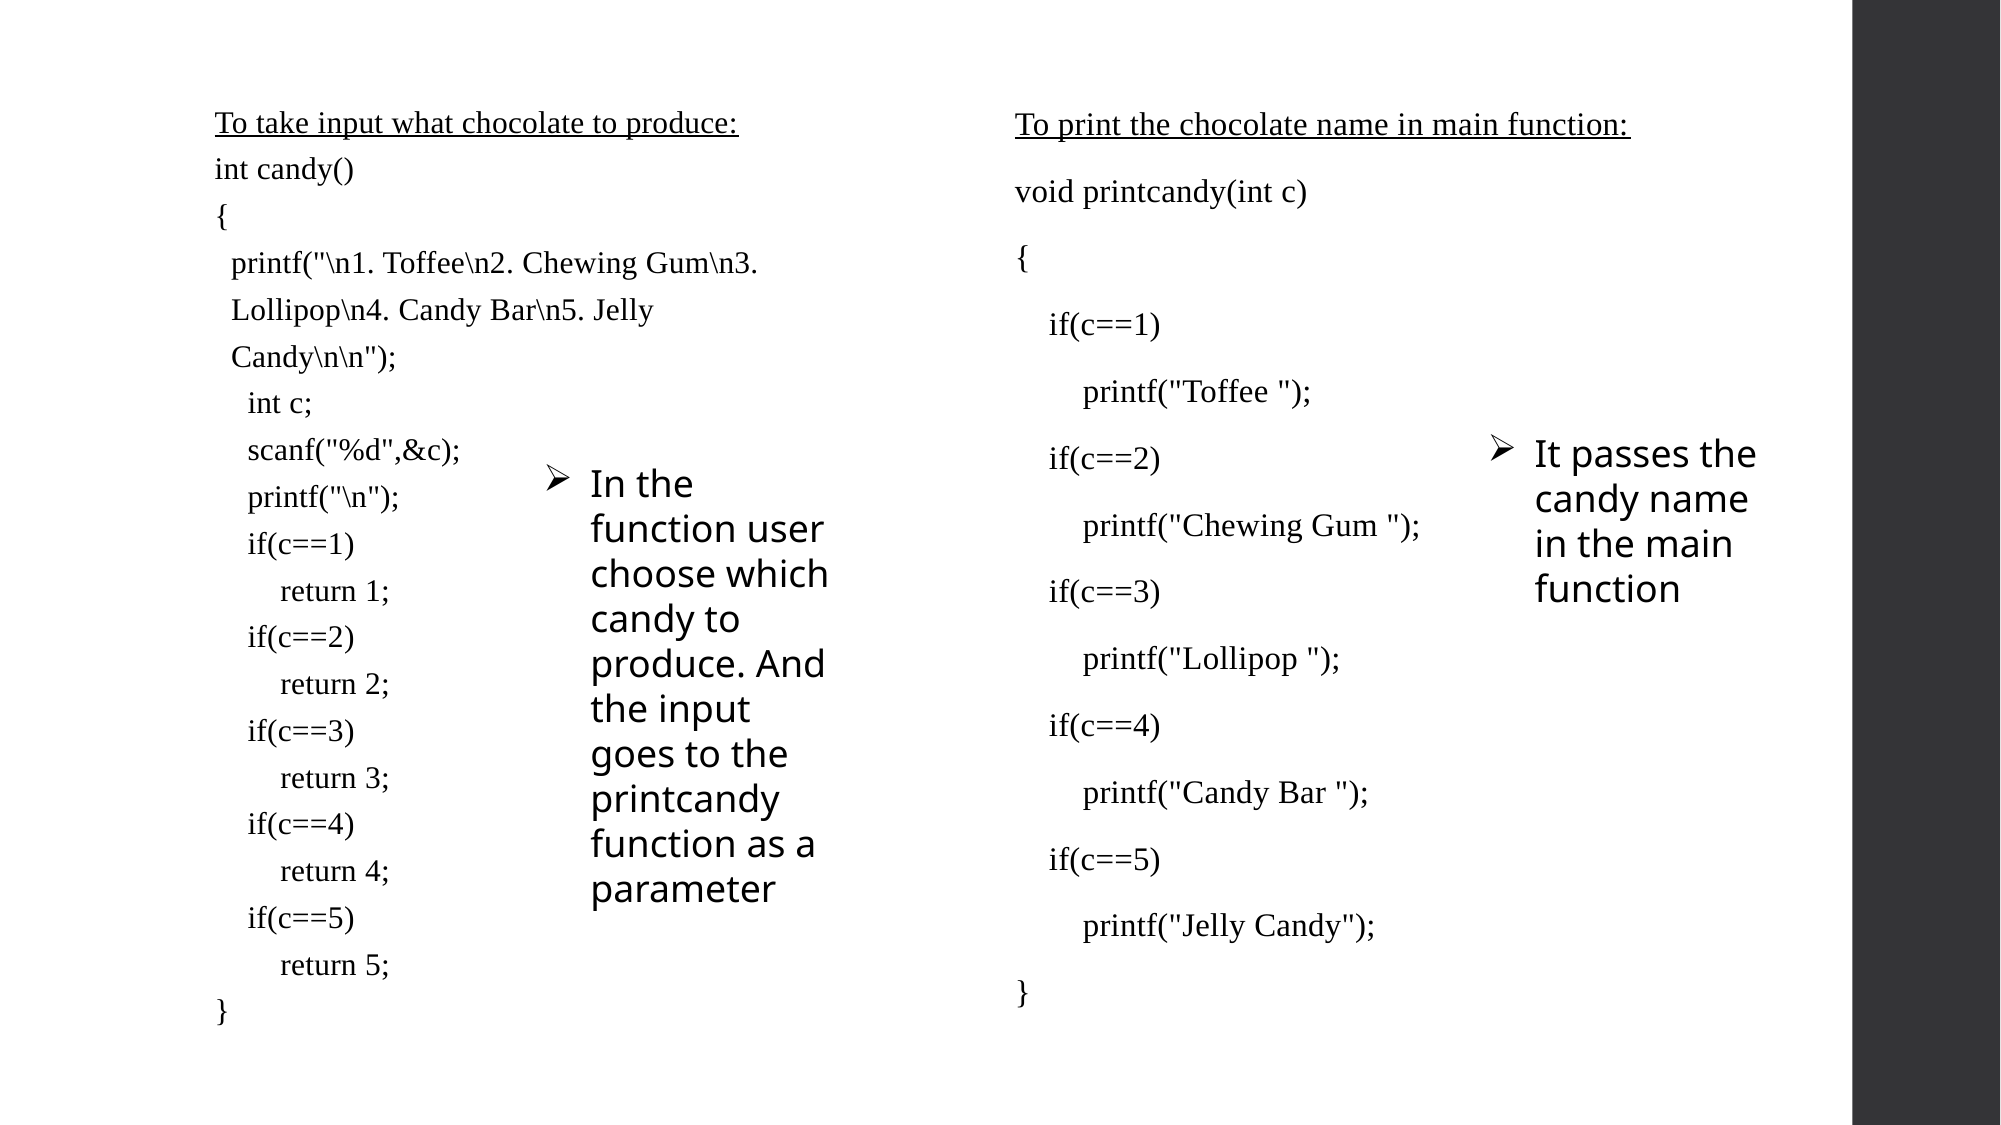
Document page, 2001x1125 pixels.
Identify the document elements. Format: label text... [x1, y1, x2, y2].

list To take input what chocolate to produce: int candy() { printf("\n1. Toffee\n2. Chewing Gum\n3. Lollipop\n4. Candy Bar\n5. Jelly Candy\n\n"); int c; scanf("%d",&c); printf("\n"); if(c==1) return 1; if(c==2) return 2; if(c==3) return 3; if(c==4) return 4; if(c==5) return 5; } [199, 110, 935, 1041]
text_box In the function user choose which candy to produce. And the input goes to the printcandy function as a parameter [528, 452, 846, 918]
list To print the chocolate name in main function: void printcandy(int c) { if(c==1) printf("Toffee "); if(c==2) printf("Chewing Gum "); if(c==3) printf("Lollipop "); if(c==4) printf("Candy Bar "); if(c==5) printf("Jelly Candy"); } [999, 97, 1735, 1028]
text_box It passes the candy name in the main function [1472, 422, 1783, 663]
